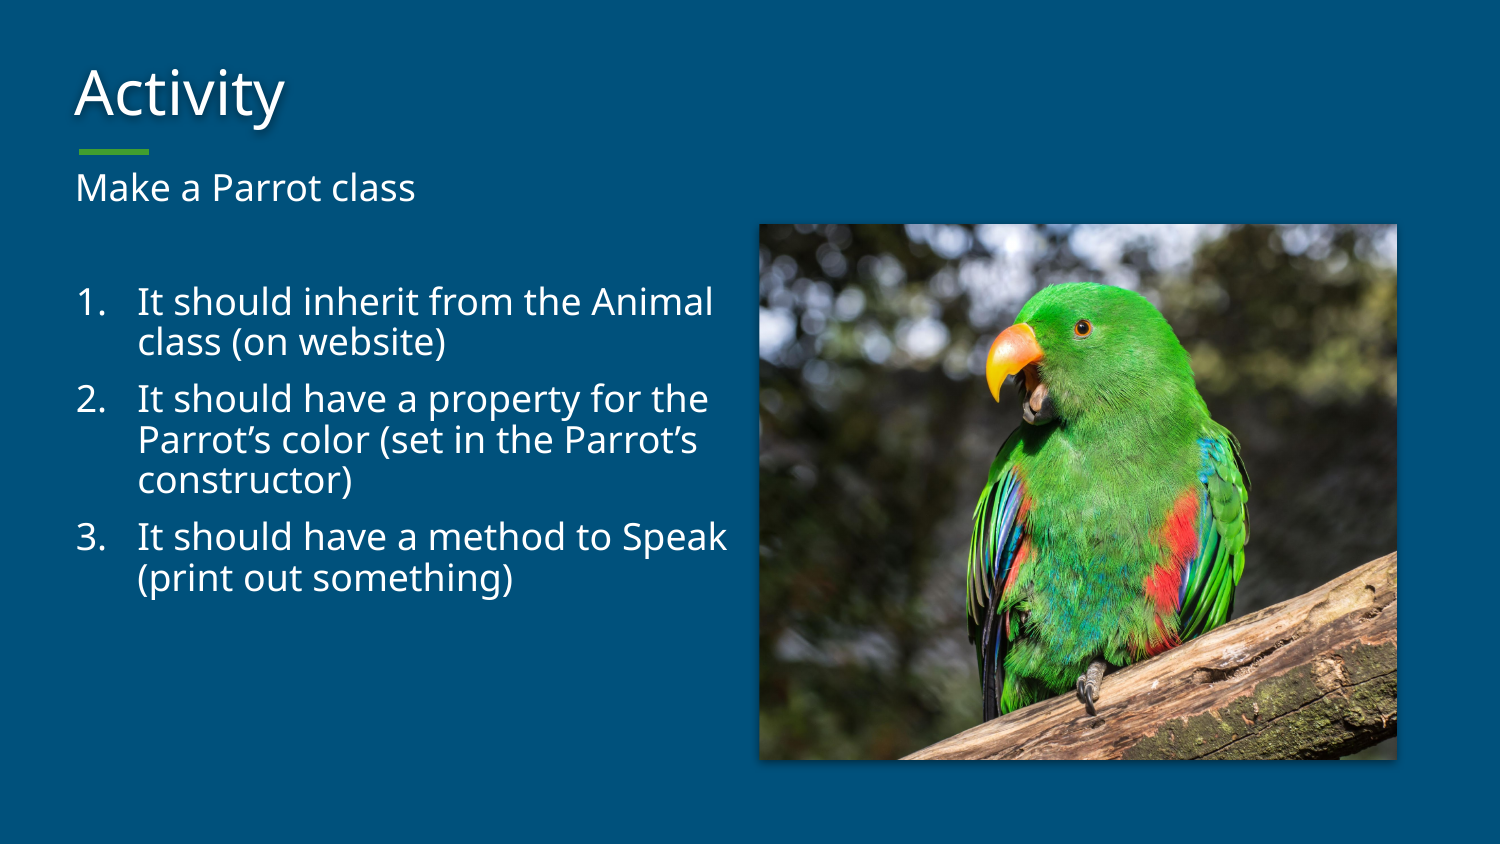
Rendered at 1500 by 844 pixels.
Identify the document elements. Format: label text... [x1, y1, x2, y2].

picture [759, 225, 1397, 759]
title Activity [63, 39, 1437, 152]
list Make a Parrot class It should inherit from the Animal class (on website) It should have a property for the Parrot’s color (set in the Parrot’s constructor) It should have a method to Speak (print out something) [63, 163, 749, 730]
